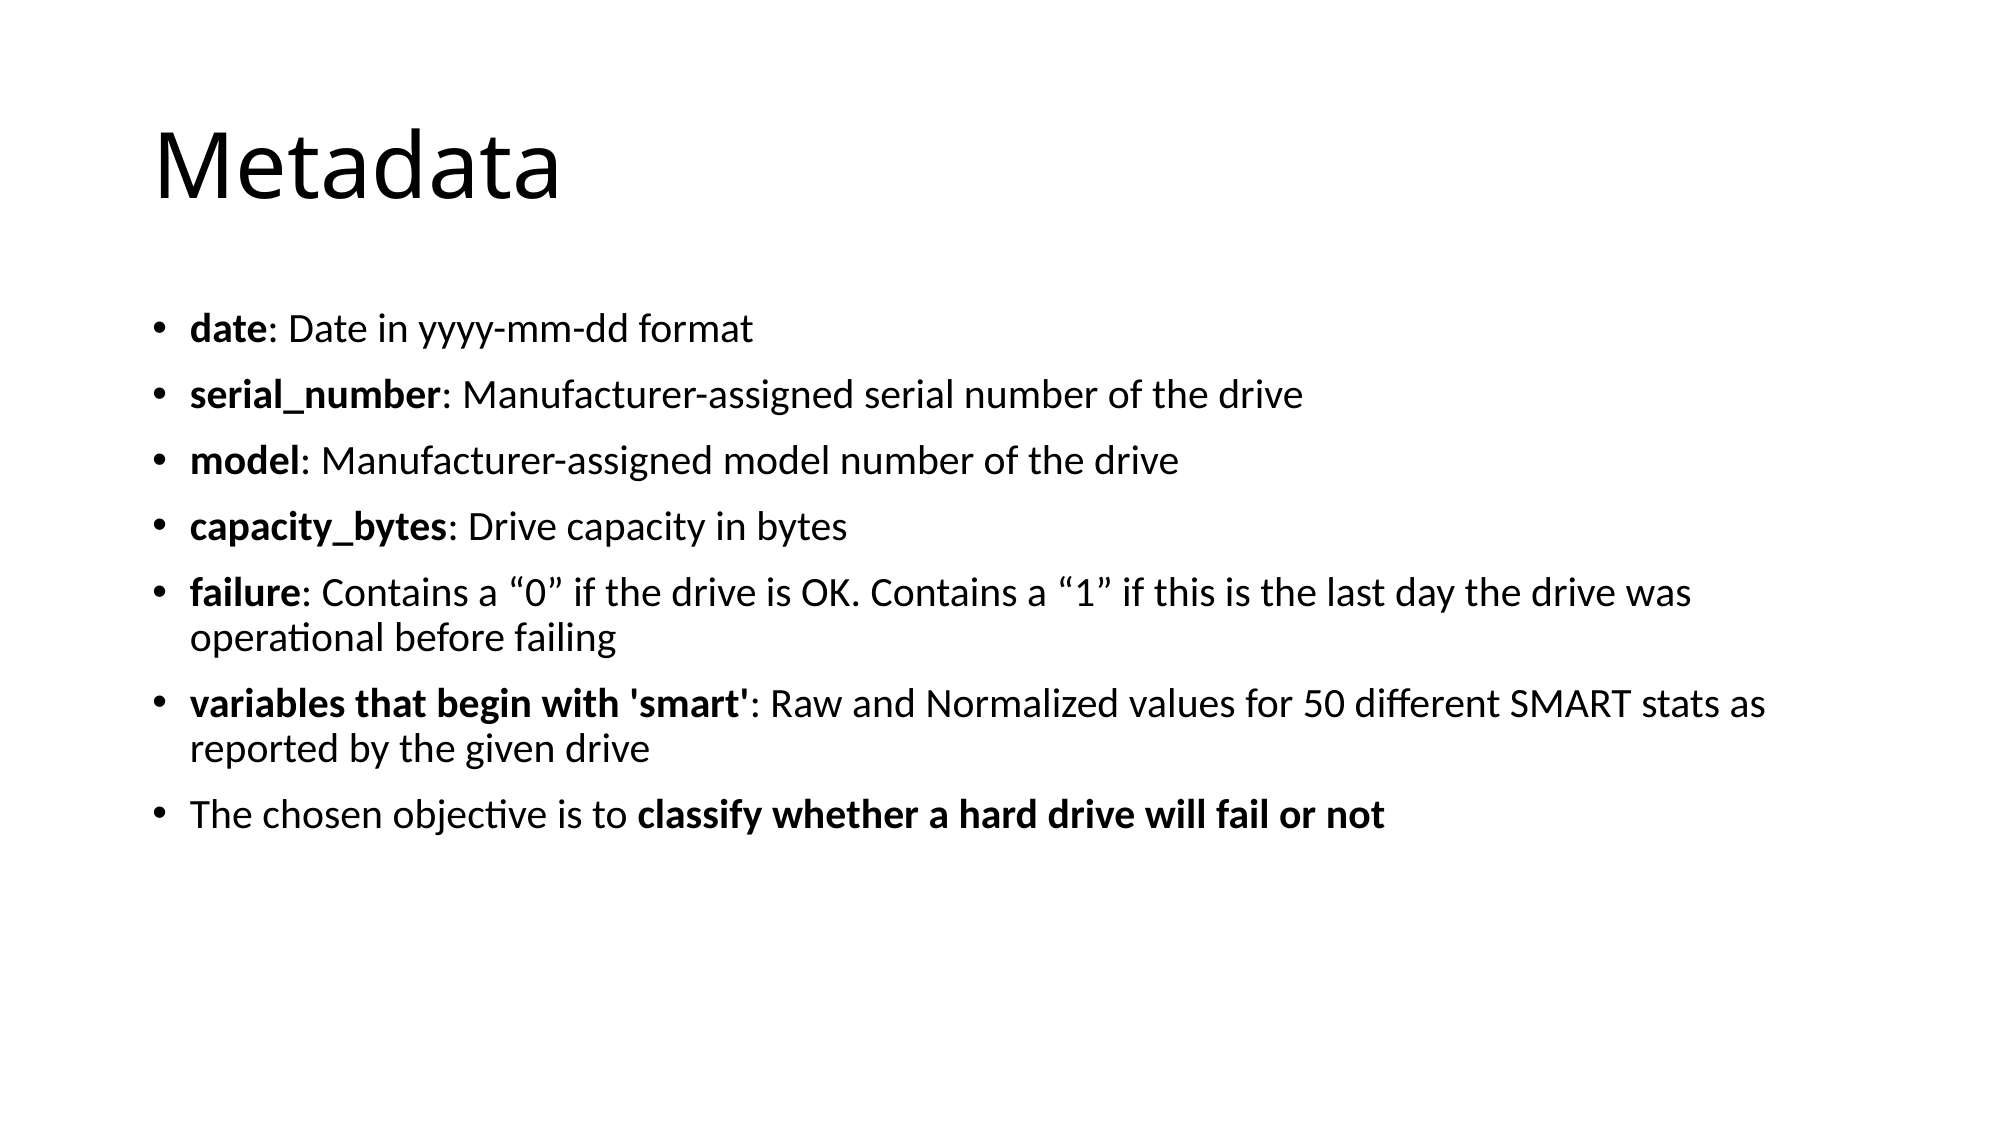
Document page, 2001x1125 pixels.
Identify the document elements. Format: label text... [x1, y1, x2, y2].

list date: Date in yyyy-mm-dd format serial_number: Manufacturer-assigned serial number of the drive model: Manufacturer-assigned model number of the drive capacity_bytes: Drive capacity in bytes failure: Contains a “0” if the drive is OK. Contains a “1” if this is the last day the drive was operational before failing variables that begin with 'smart': Raw and Normalized values for 50 different SMART stats as reported by the given drive The chosen objective is to classify whether a hard drive will fail or not [137, 299, 1863, 1014]
title Metadata [137, 59, 1863, 278]
